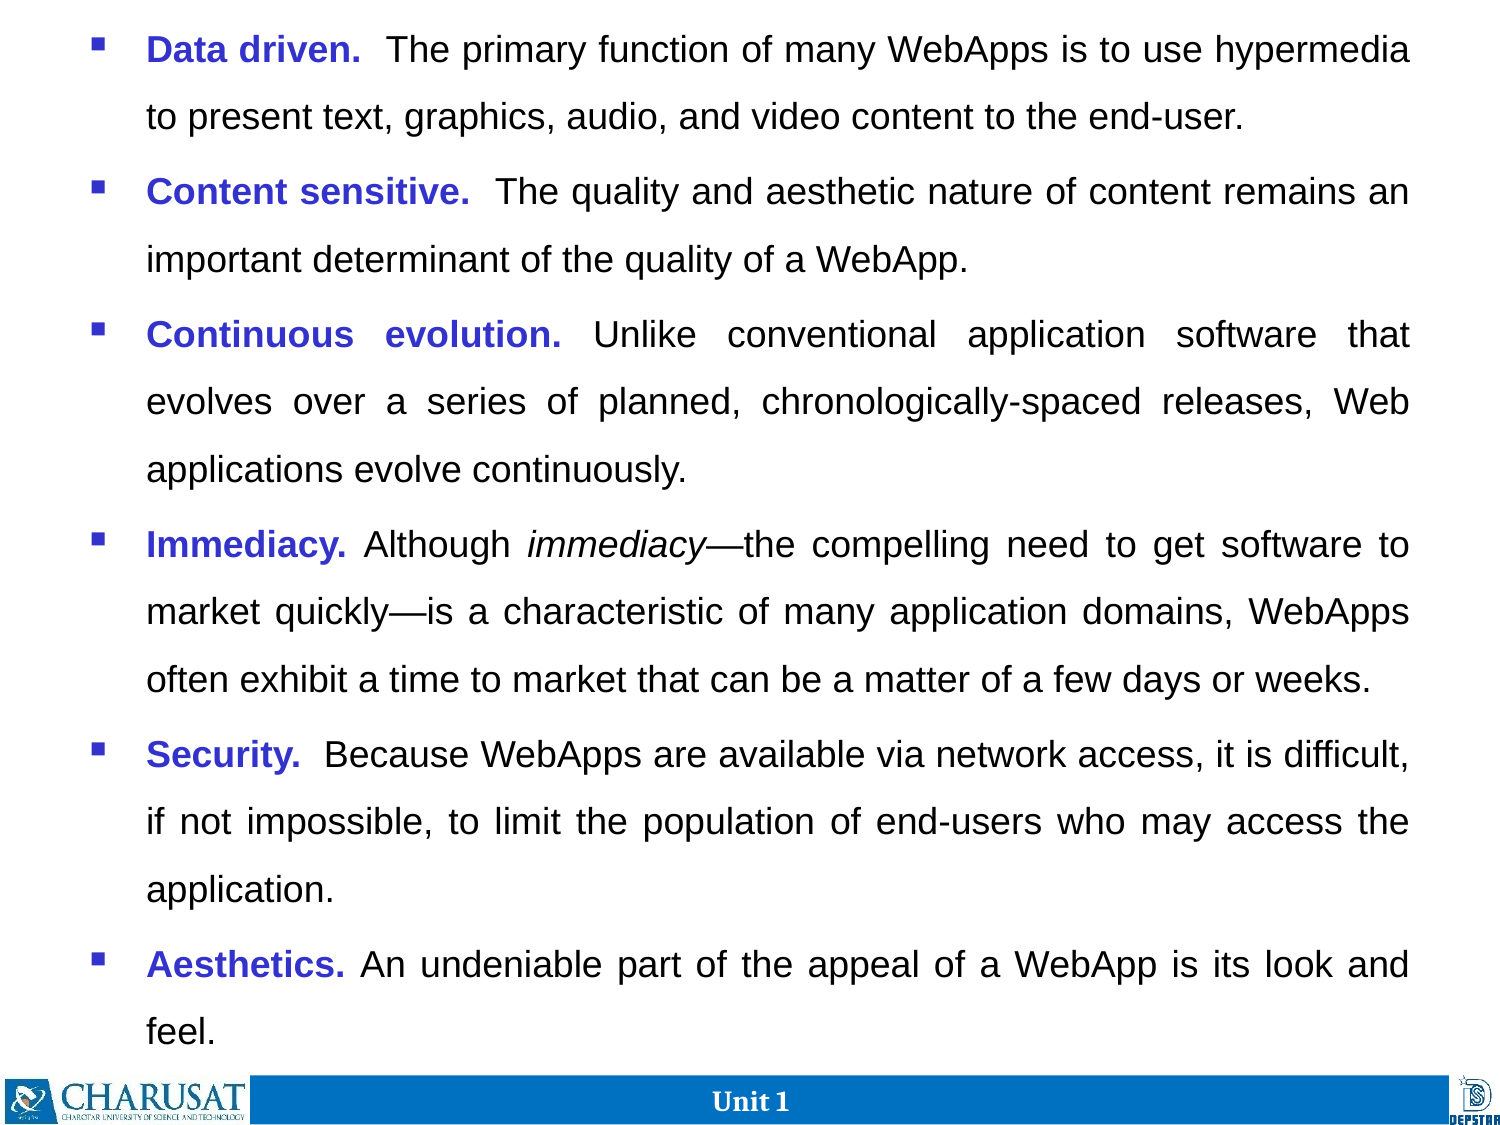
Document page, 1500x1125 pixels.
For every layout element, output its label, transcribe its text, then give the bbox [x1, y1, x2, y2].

list Data driven. The primary function of many WebApps is to use hypermedia to present text, graphics, audio, and video content to the end-user. Content sensitive. The quality and aesthetic nature of content remains an important determinant of the quality of a WebApp. Continuous evolution. Unlike conventional application software that evolves over a series of planned, chronologically-spaced releases, Web applications evolve continuously. Immediacy. Although immediacy—the compelling need to get software to market quickly—is a characteristic of many application domains, WebApps often exhibit a time to market that can be a matter of a few days or weeks. Security. Because WebApps are available via network access, it is difficult, if not impossible, to limit the population of end-users who may access the application. Aesthetics. An undeniable part of the appeal of a WebApp is its look and feel. [75, 0, 1425, 738]
text_box Unit 1 [251, 1075, 1447, 1125]
picture [0, 1075, 250, 1125]
picture [1449, 1074, 1500, 1125]
